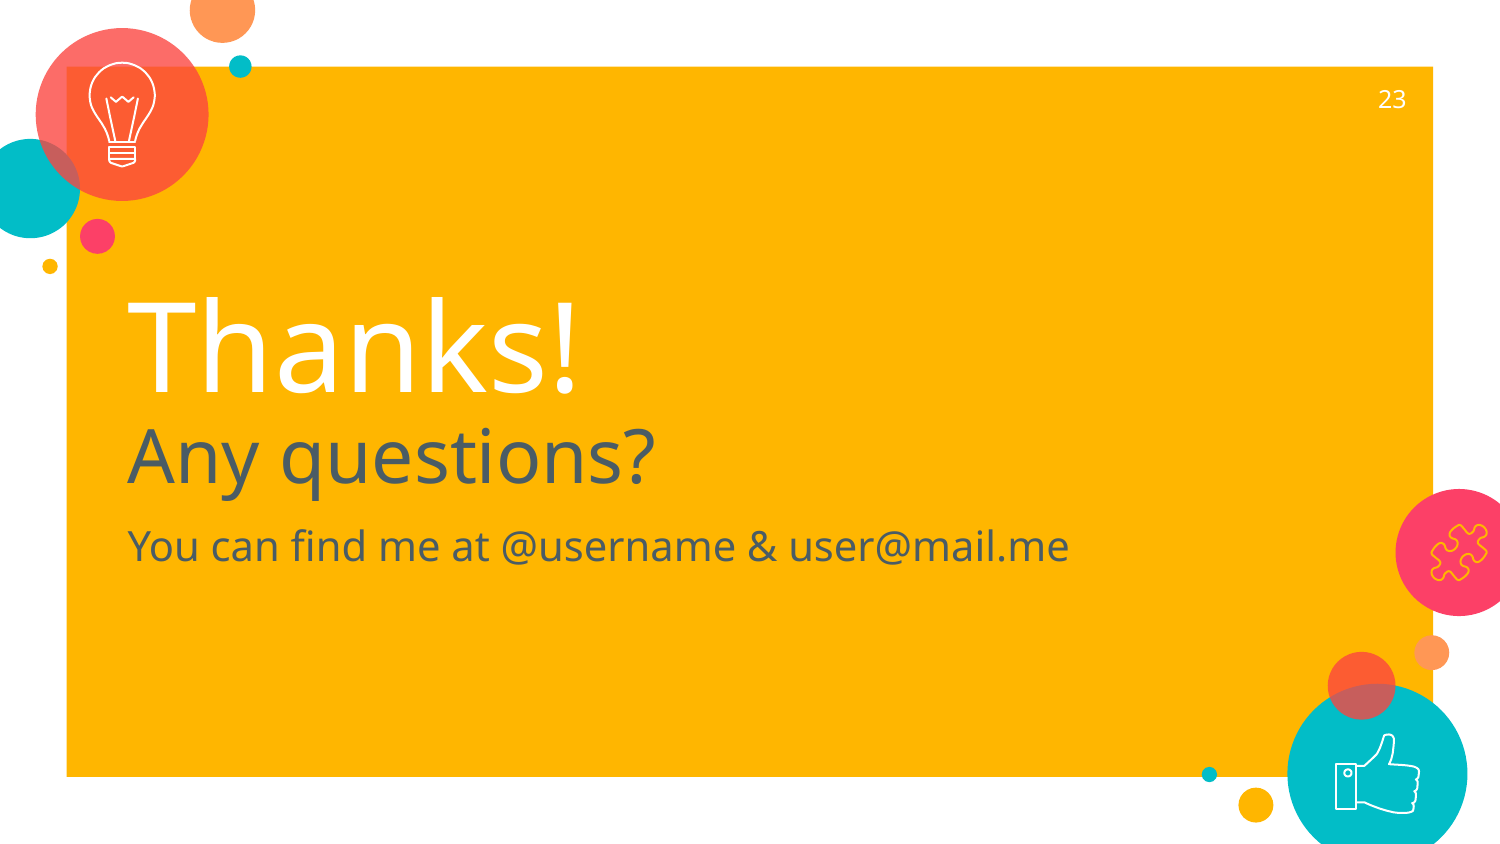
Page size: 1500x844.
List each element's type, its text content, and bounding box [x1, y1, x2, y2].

slide_number ‹#› [1331, 68, 1422, 134]
subtitle Any questions? You can find me at @username & user@mail.me [112, 394, 1195, 685]
title Thanks! [112, 247, 1195, 394]
